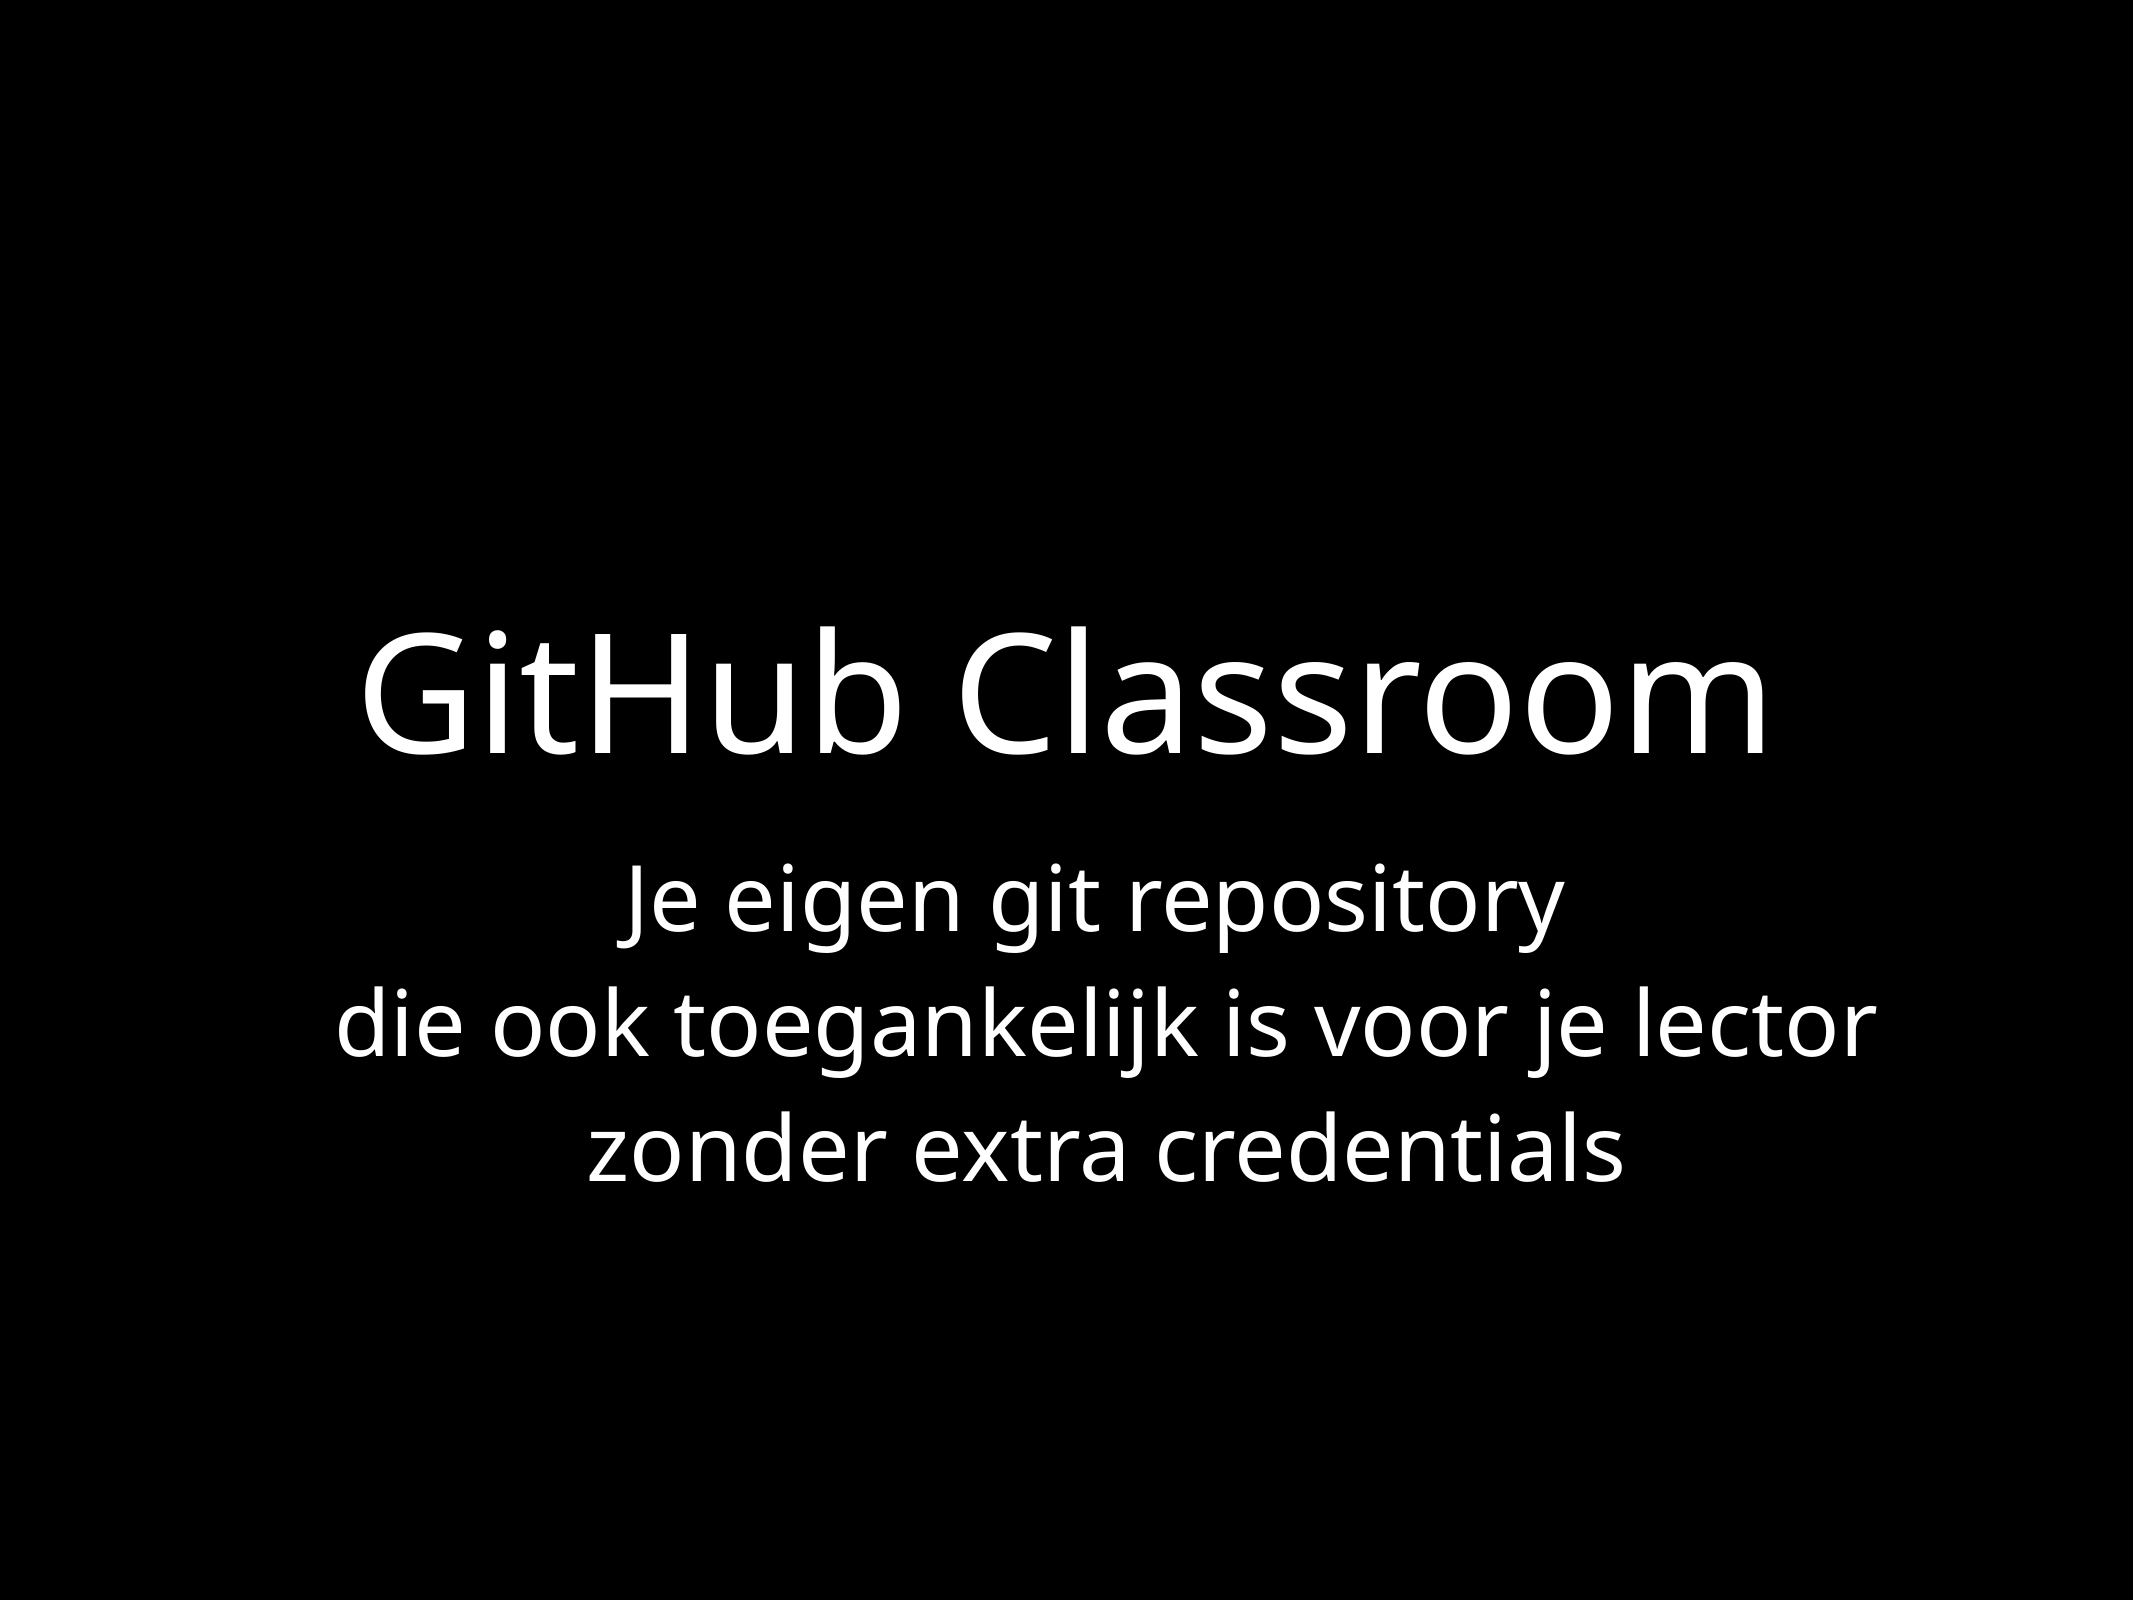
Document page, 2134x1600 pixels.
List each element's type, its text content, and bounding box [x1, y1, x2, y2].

title GitHub Classroom [208, 268, 1925, 811]
subtitle Je eigen git repository die ook toegankelijk is voor je lector zonder extra credentials [208, 825, 2007, 1277]
